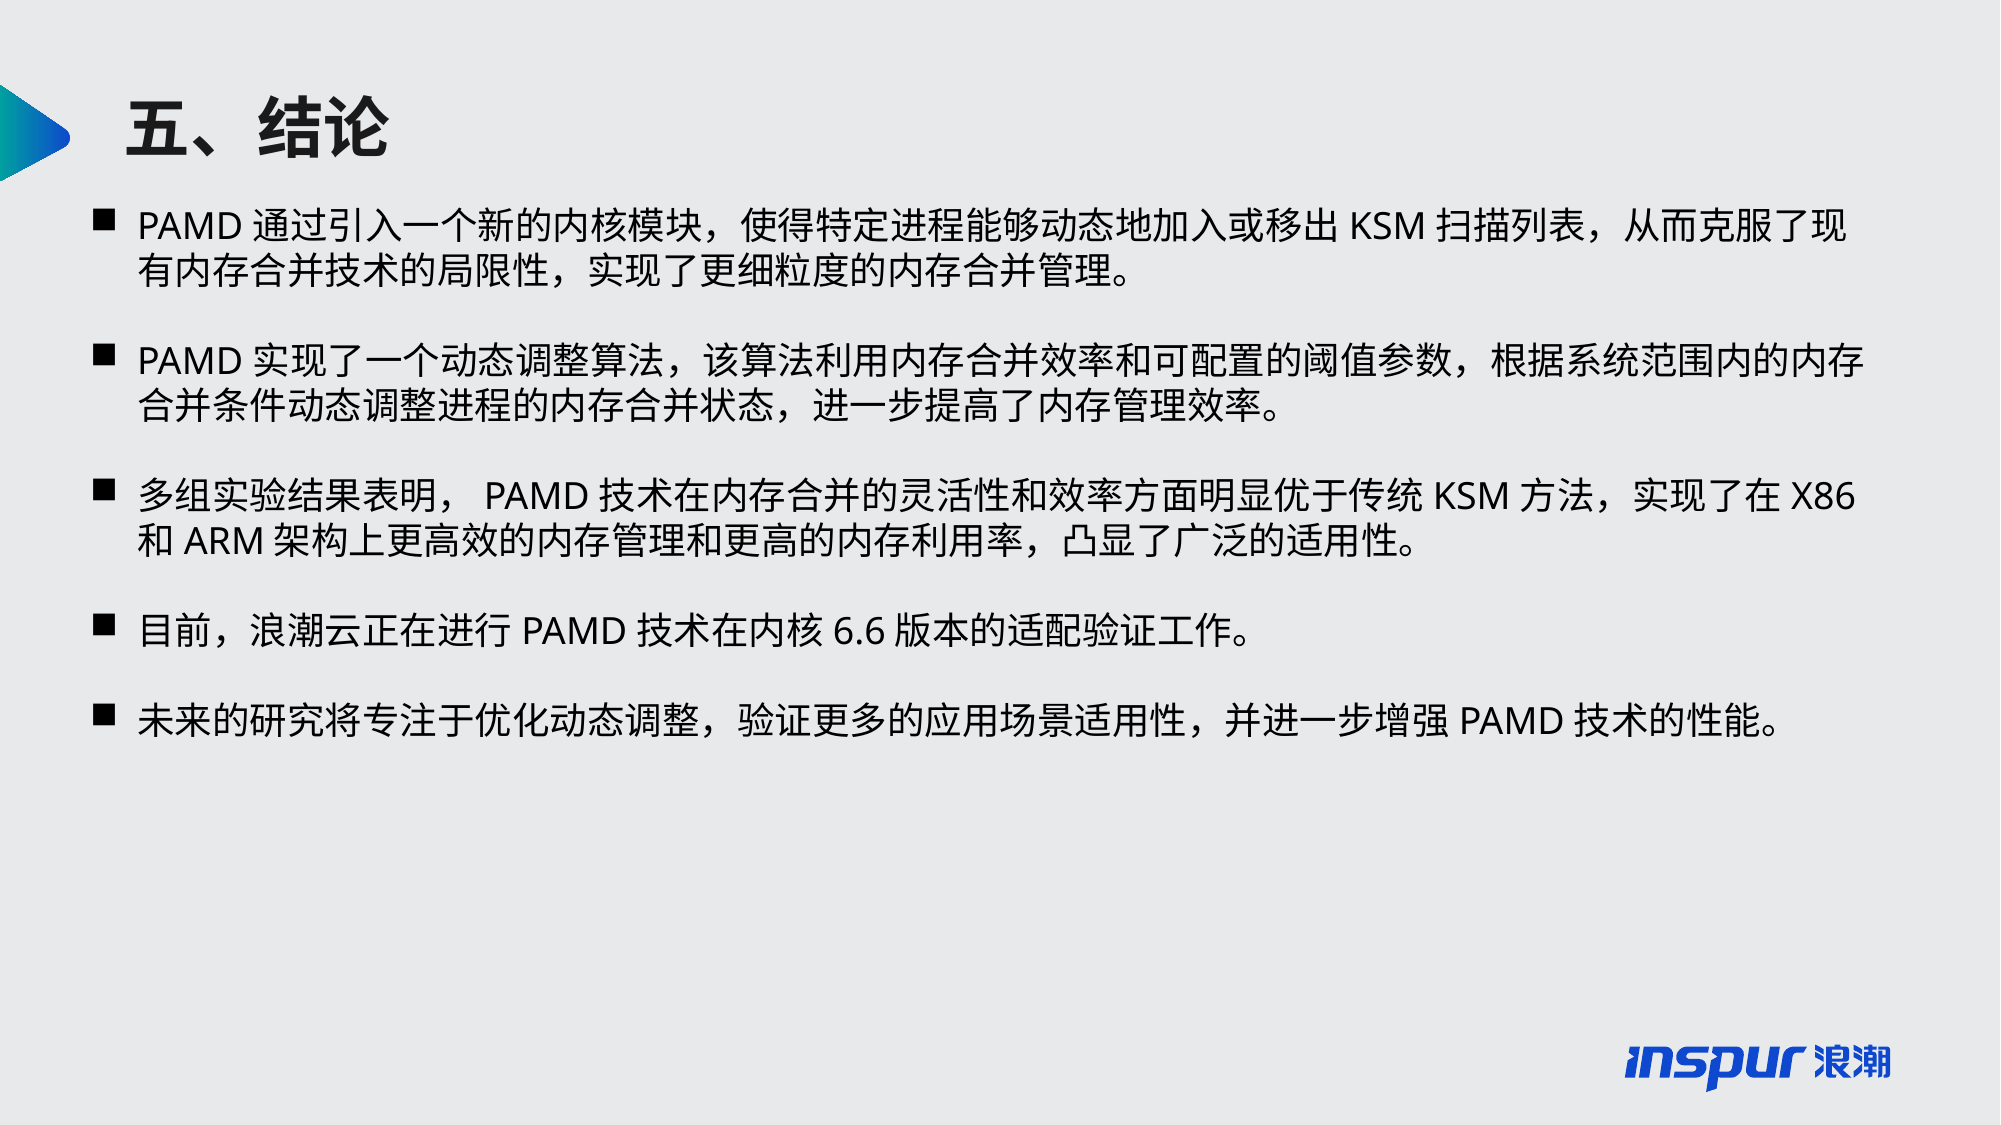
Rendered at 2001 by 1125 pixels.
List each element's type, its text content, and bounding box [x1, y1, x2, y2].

text_box PAMD通过引入一个新的内核模块，使得特定进程能够动态地加入或移出KSM扫描列表，从而克服了现有内存合并技术的局限性，实现了更细粒度的内存合并管理。 PAMD实现了一个动态调整算法，该算法利用内存合并效率和可配置的阈值参数，根据系统范围内的内存合并条件动态调整进程的内存合并状态，进一步提高了内存管理效率。 多组实验结果表明，PAMD技术在内存合并的灵活性和效率方面明显优于传统KSM方法，实现了在X86和ARM架构上更高效的内存管理和更高的内存利用率，凸显了广泛的适用性。 目前，浪潮云正在进行PAMD技术在内核6.6版本的适配验证工作。 未来的研究将专注于优化动态调整，验证更多的应用场景适用性，并进一步增强PAMD技术的性能。 [75, 194, 1890, 750]
text_box [0, 84, 72, 183]
text_box 五、结论 [108, 78, 406, 174]
